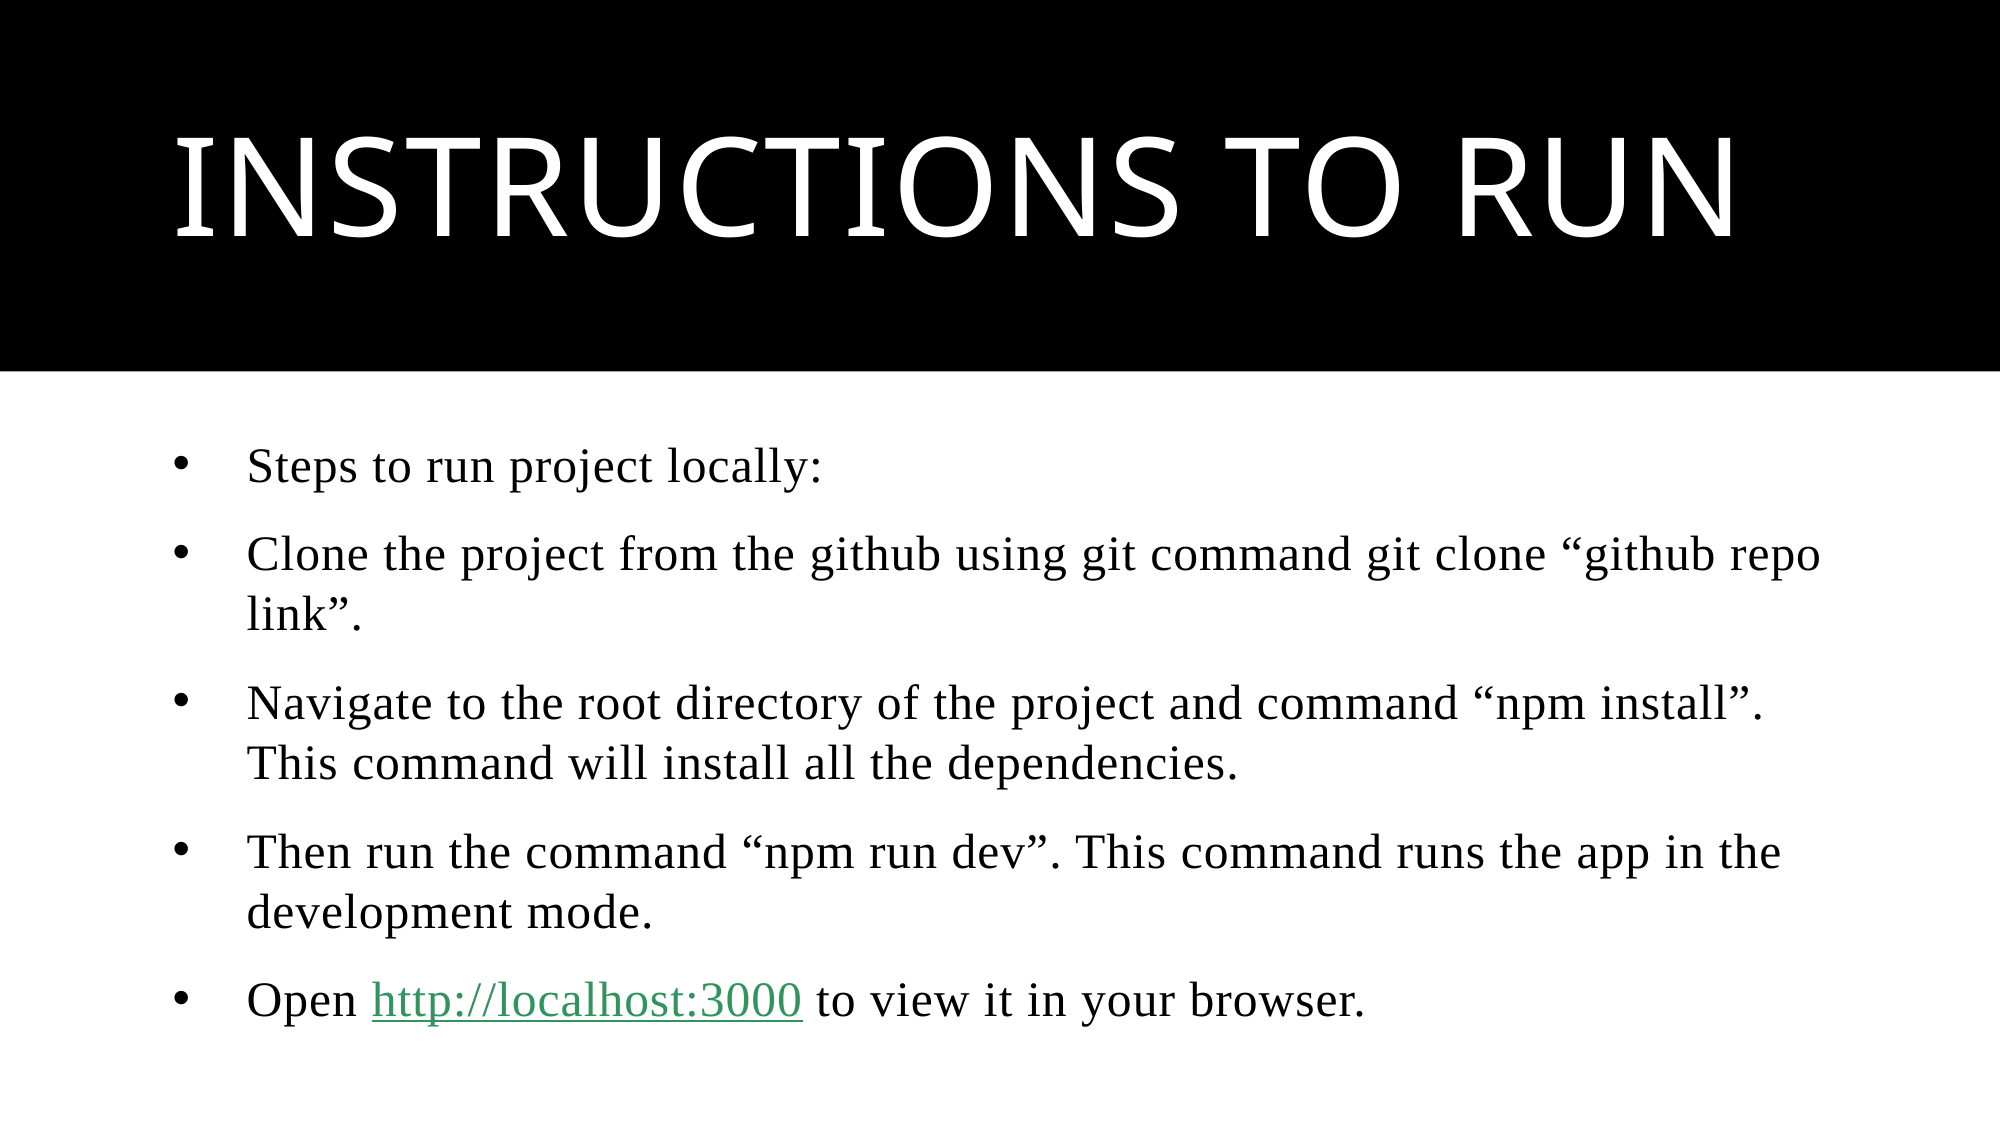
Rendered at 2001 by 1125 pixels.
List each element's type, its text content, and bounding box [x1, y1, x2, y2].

list Steps to run project locally: Clone the project from the github using git command git clone “github repo link”. Navigate to the root directory of the project and command “npm install”. This command will install all the dependencies. Then run the command “npm run dev”. This command runs the app in the development mode. Open http://localhost:3000 to view it in your browser. [157, 424, 1842, 1039]
title Instructions to run [157, 52, 1842, 332]
